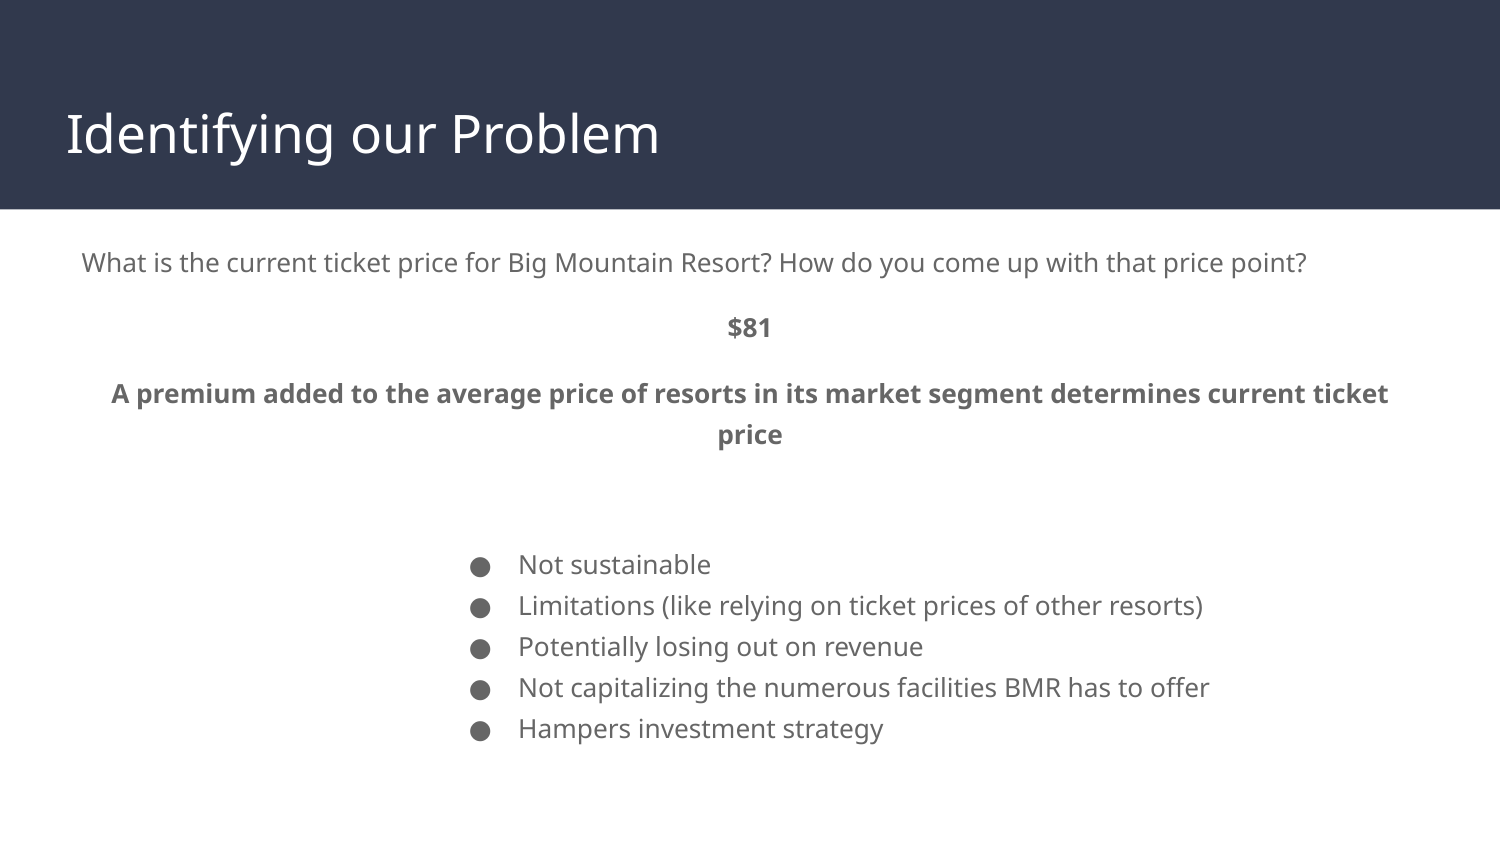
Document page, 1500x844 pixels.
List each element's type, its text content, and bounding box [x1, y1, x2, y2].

title Identifying our Problem [51, 82, 1449, 185]
list What is the current ticket price for Big Mountain Resort? How do you come up with that price point? $81 A premium added to the average price of resorts in its market segment determines current ticket price Not sustainable Limitations (like relying on ticket prices of other resorts) Potentially losing out on revenue Not capitalizing the numerous facilities BMR has to offer Hampers investment strategy [66, 224, 1434, 764]
